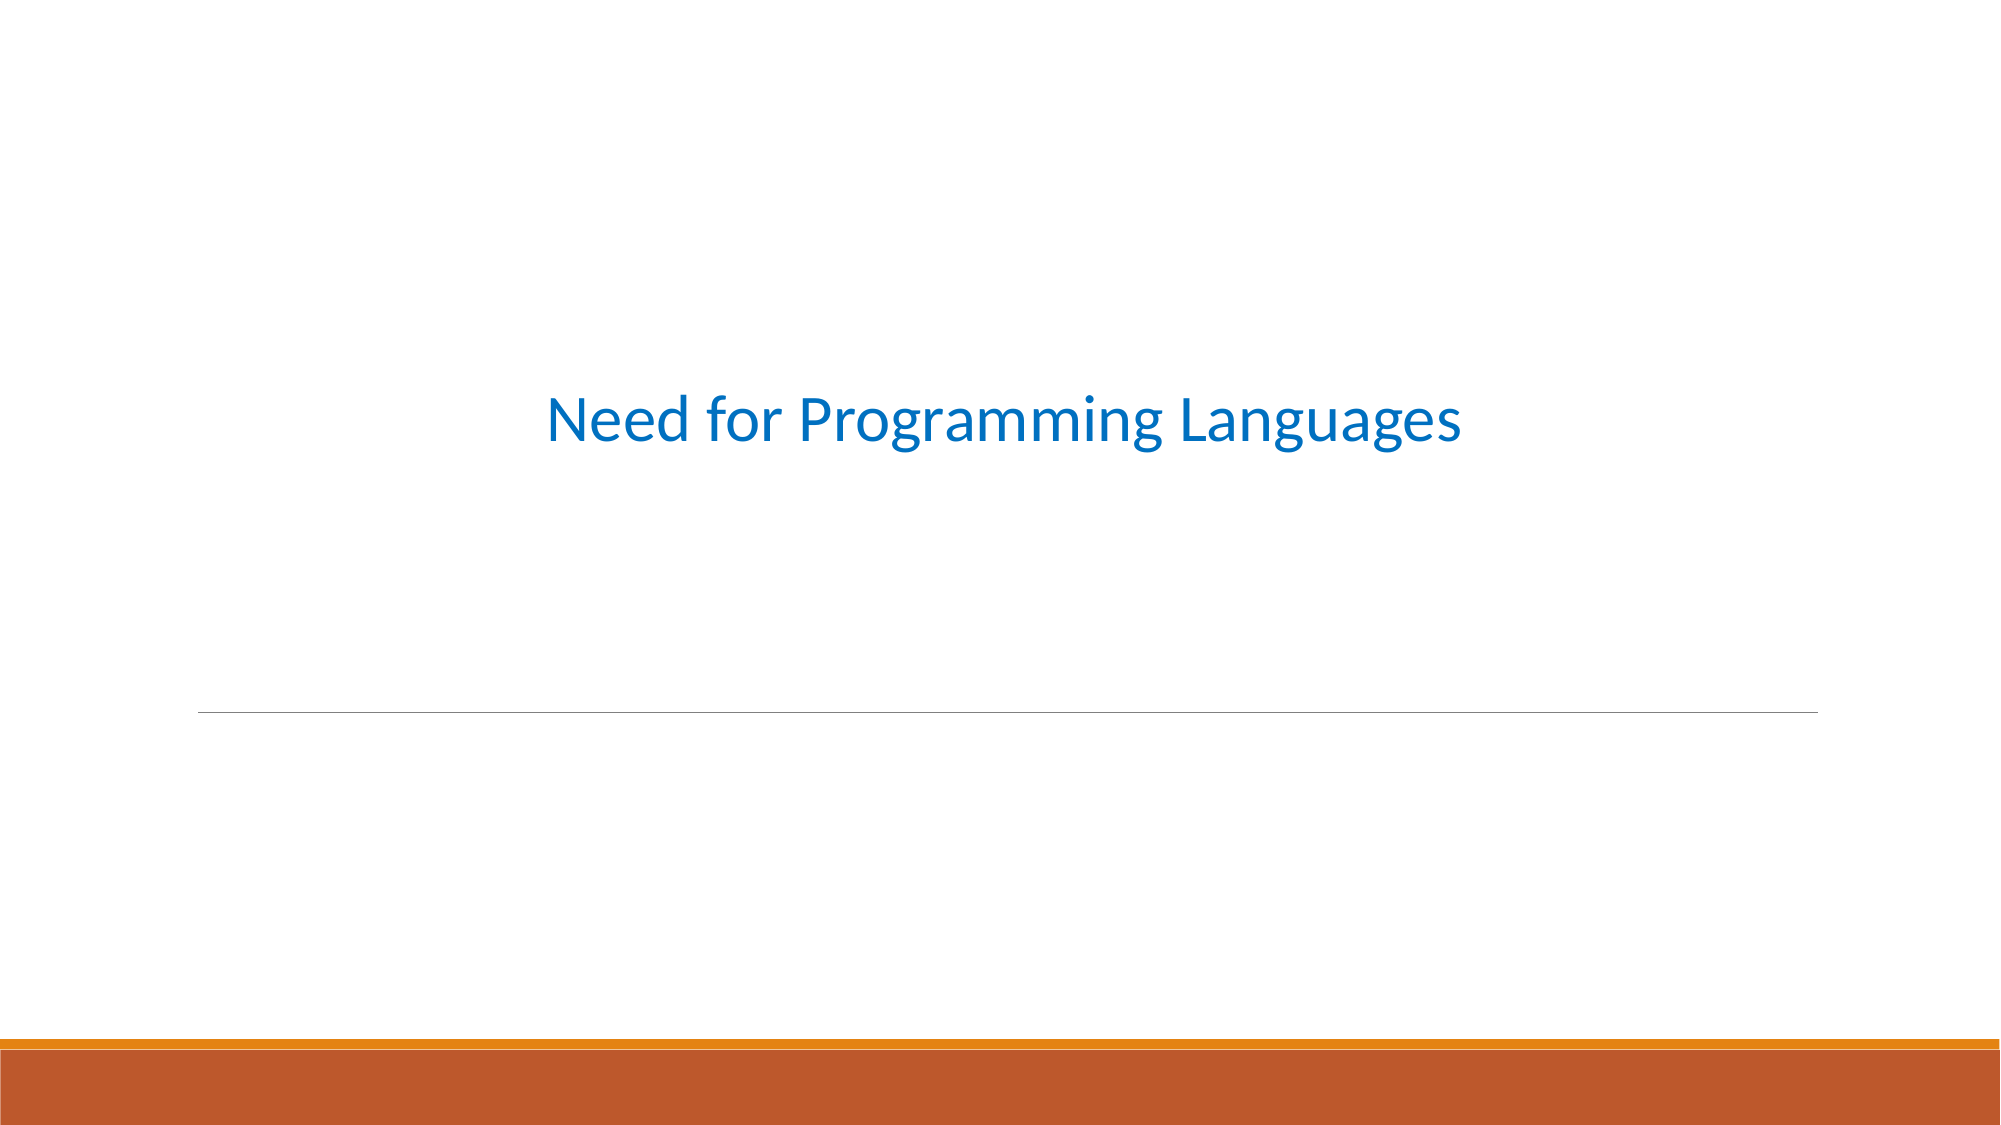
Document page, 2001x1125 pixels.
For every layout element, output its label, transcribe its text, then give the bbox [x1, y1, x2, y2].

title Need for Programming Languages [180, 129, 1830, 714]
